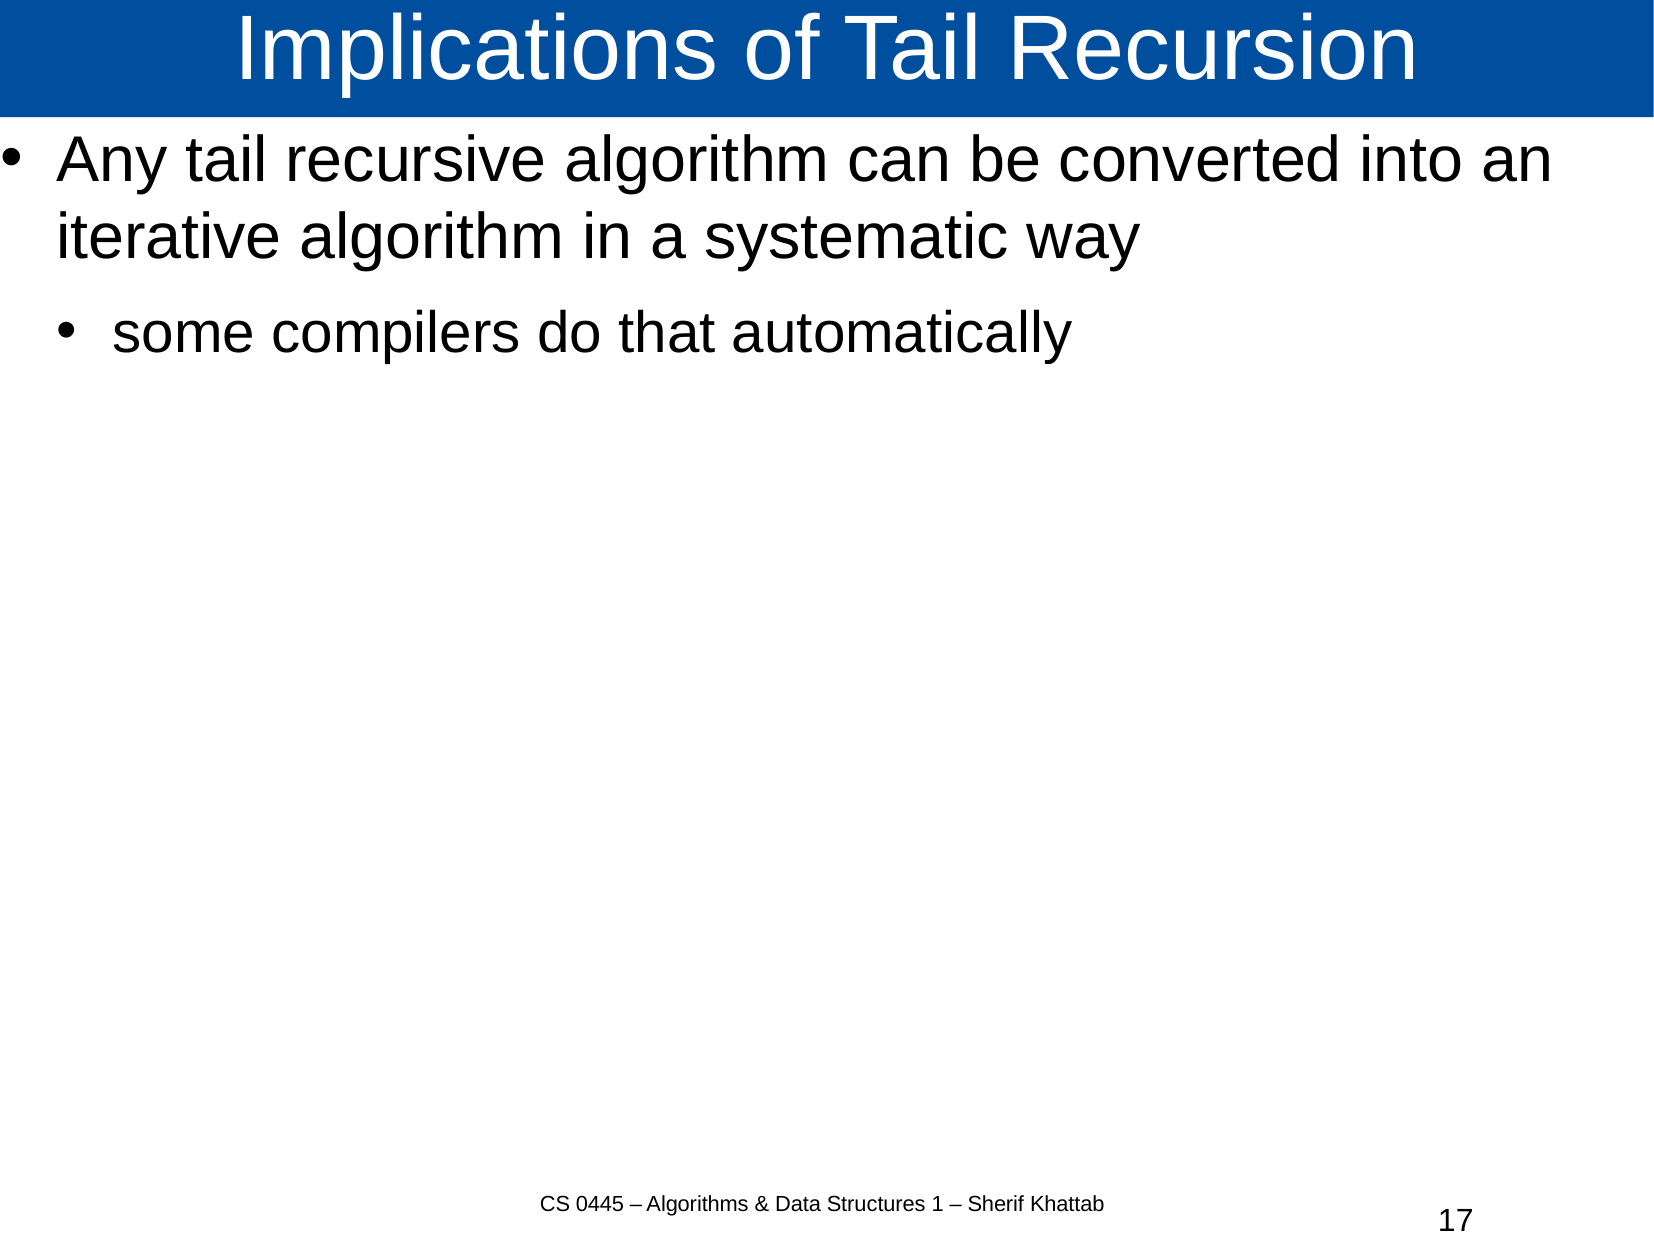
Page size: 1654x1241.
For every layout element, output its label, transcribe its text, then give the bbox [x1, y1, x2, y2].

list Any tail recursive algorithm can be converted into an iterative algorithm in a systematic way some compilers do that automatically [0, 117, 1654, 1195]
title Implications of Tail Recursion [0, 0, 1654, 117]
slide_number 17 [1265, 1198, 1647, 1241]
footer CS 0445 – Algorithms & Data Structures 1 – Sherif Khattab [407, 1190, 1238, 1241]
